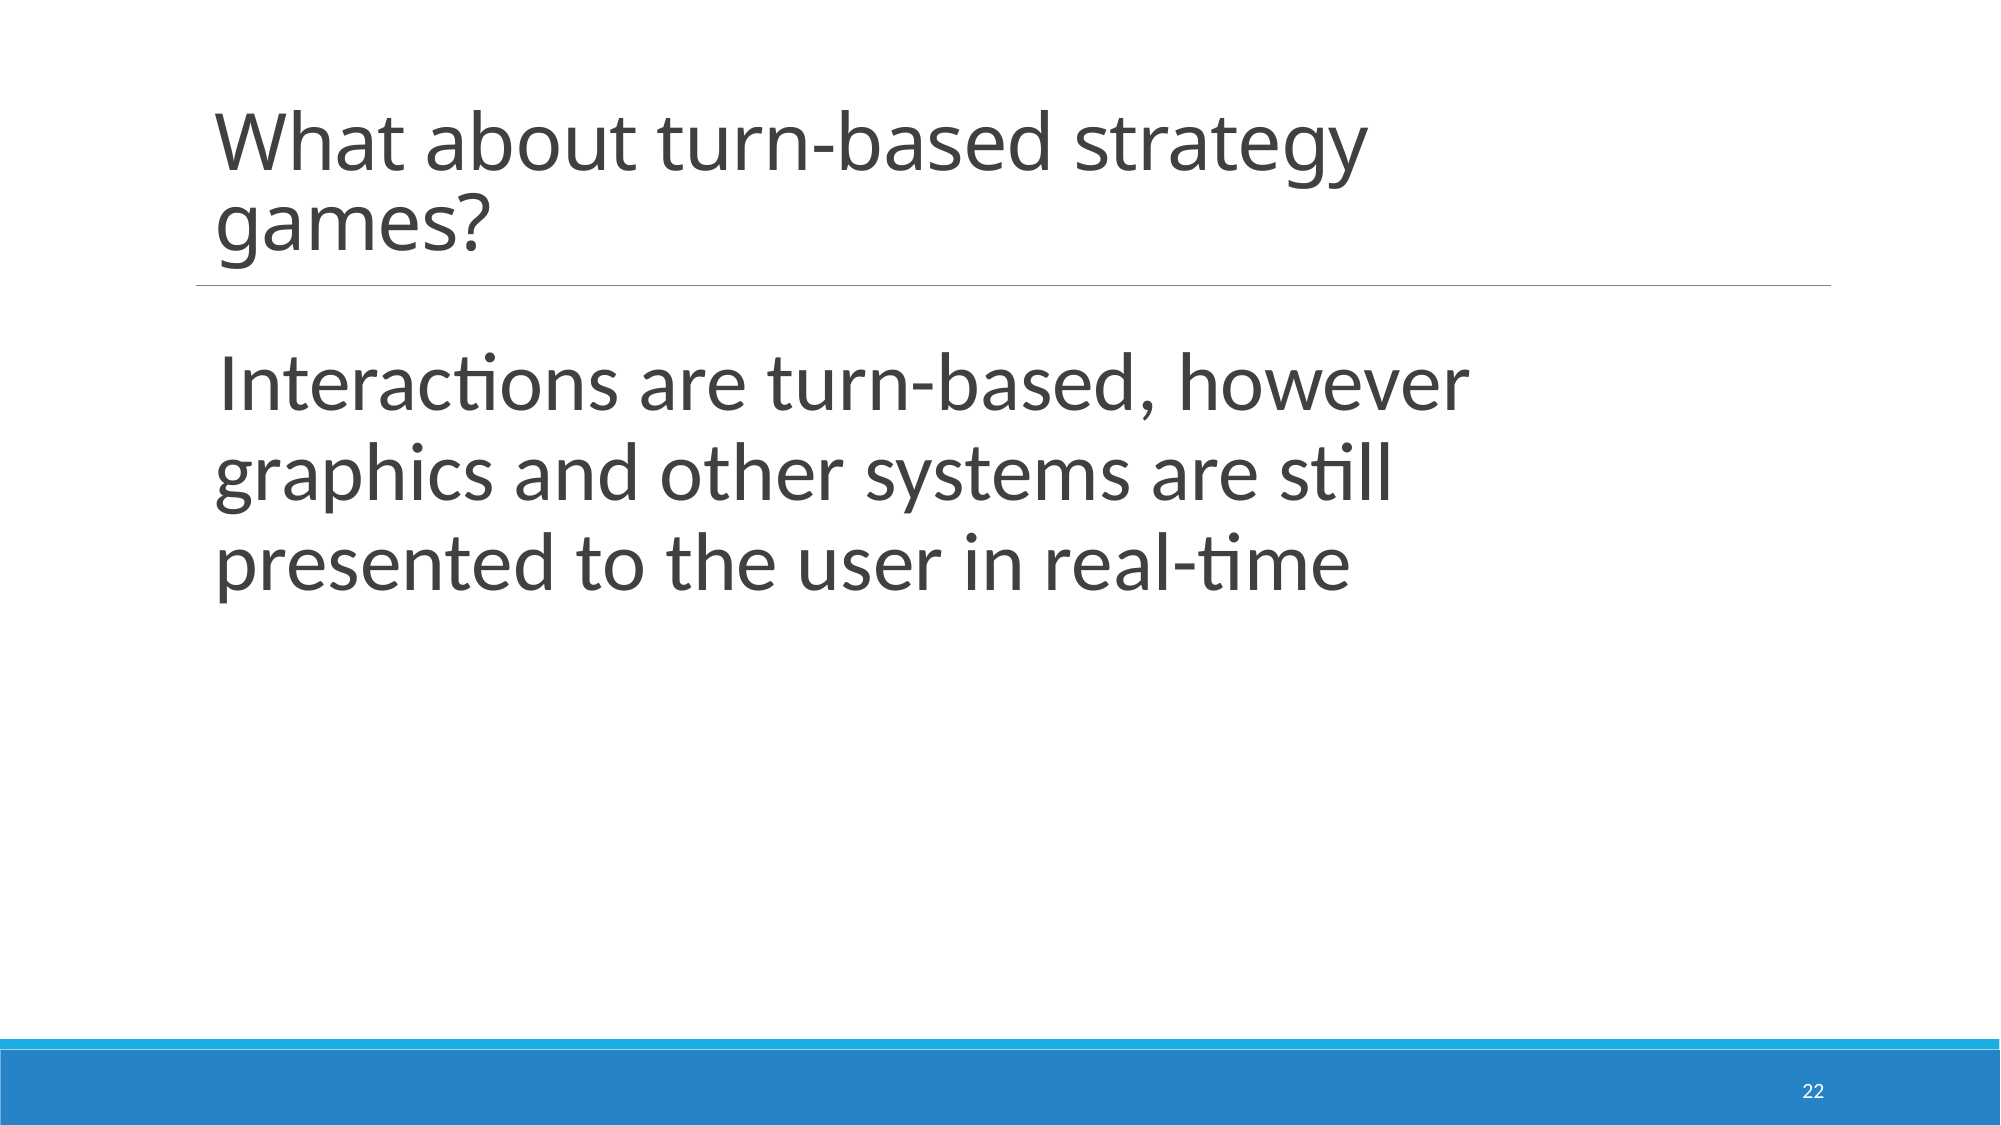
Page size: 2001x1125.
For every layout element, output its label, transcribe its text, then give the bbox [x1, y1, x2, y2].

list Interactions are turn-based, however graphics and other systems are still presented to the user in real-time [199, 331, 1663, 810]
title What about turn-based strategy games? [199, 97, 1550, 275]
slide_number 22 [1624, 1059, 1840, 1120]
